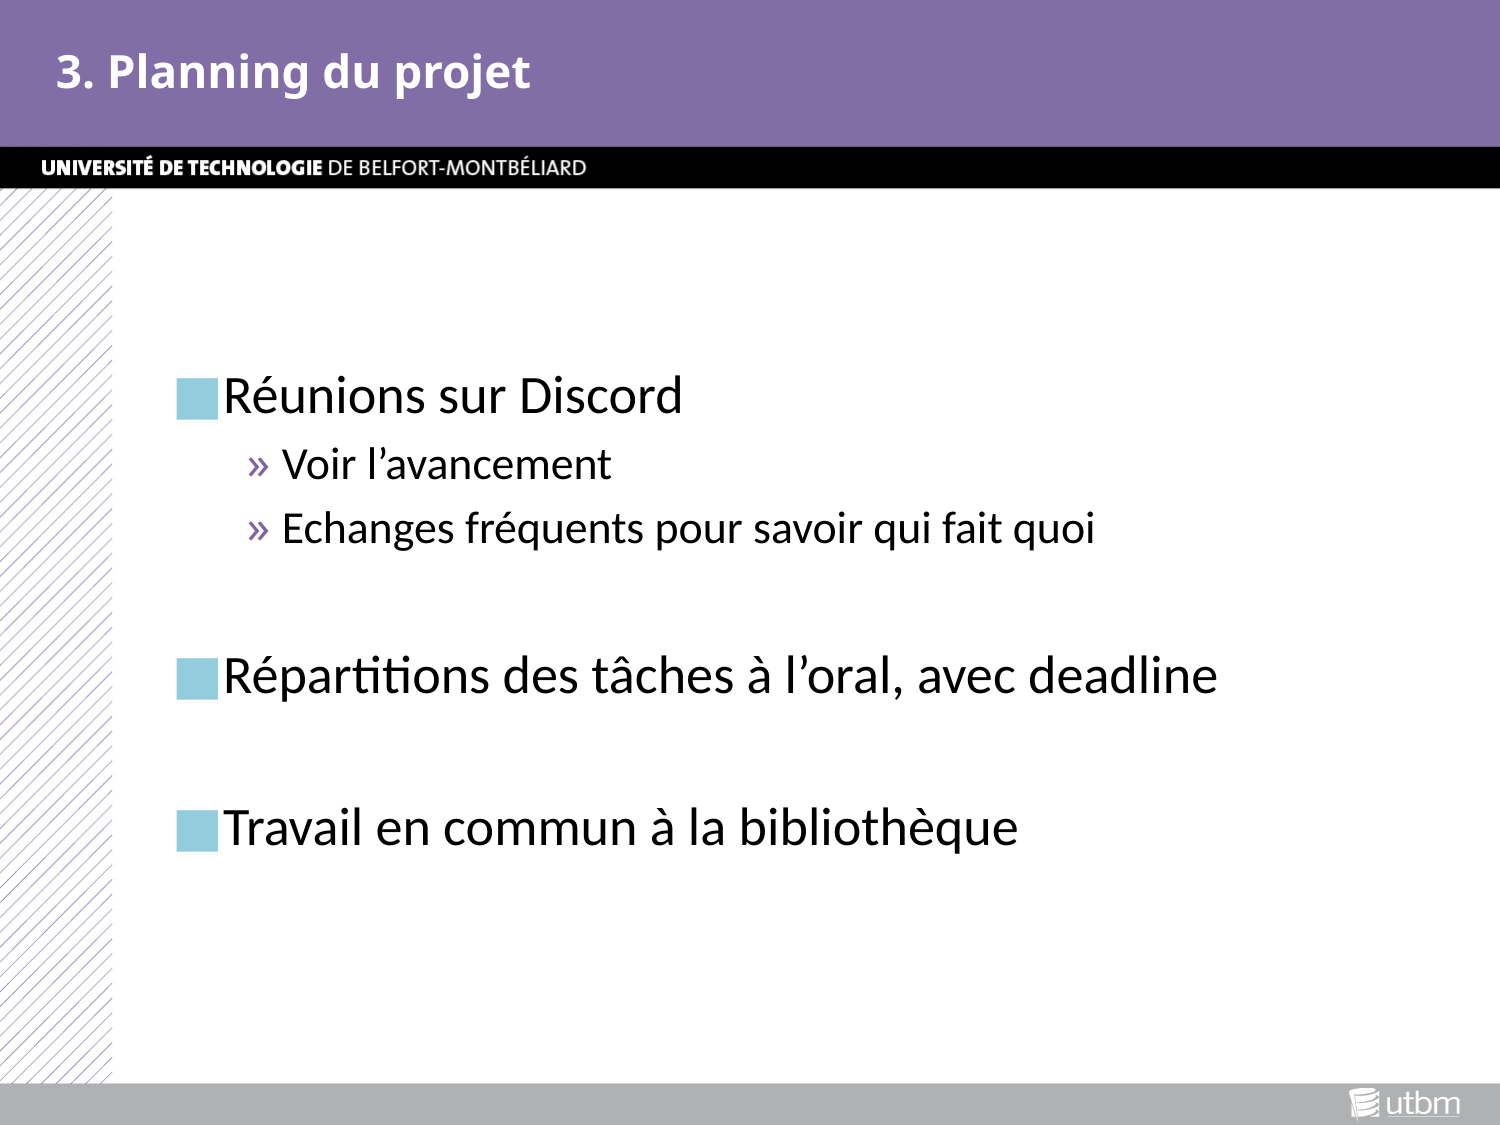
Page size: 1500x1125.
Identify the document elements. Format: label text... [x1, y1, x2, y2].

picture [0, 0, 1500, 1125]
text_box Réunions sur Discord Voir l’avancement Echanges fréquents pour savoir qui fait quoi Répartitions des tâches à l’oral, avec deadline Travail en commun à la bibliothèque [157, 276, 1403, 990]
text_box 3. Planning du projet [41, 34, 1317, 96]
